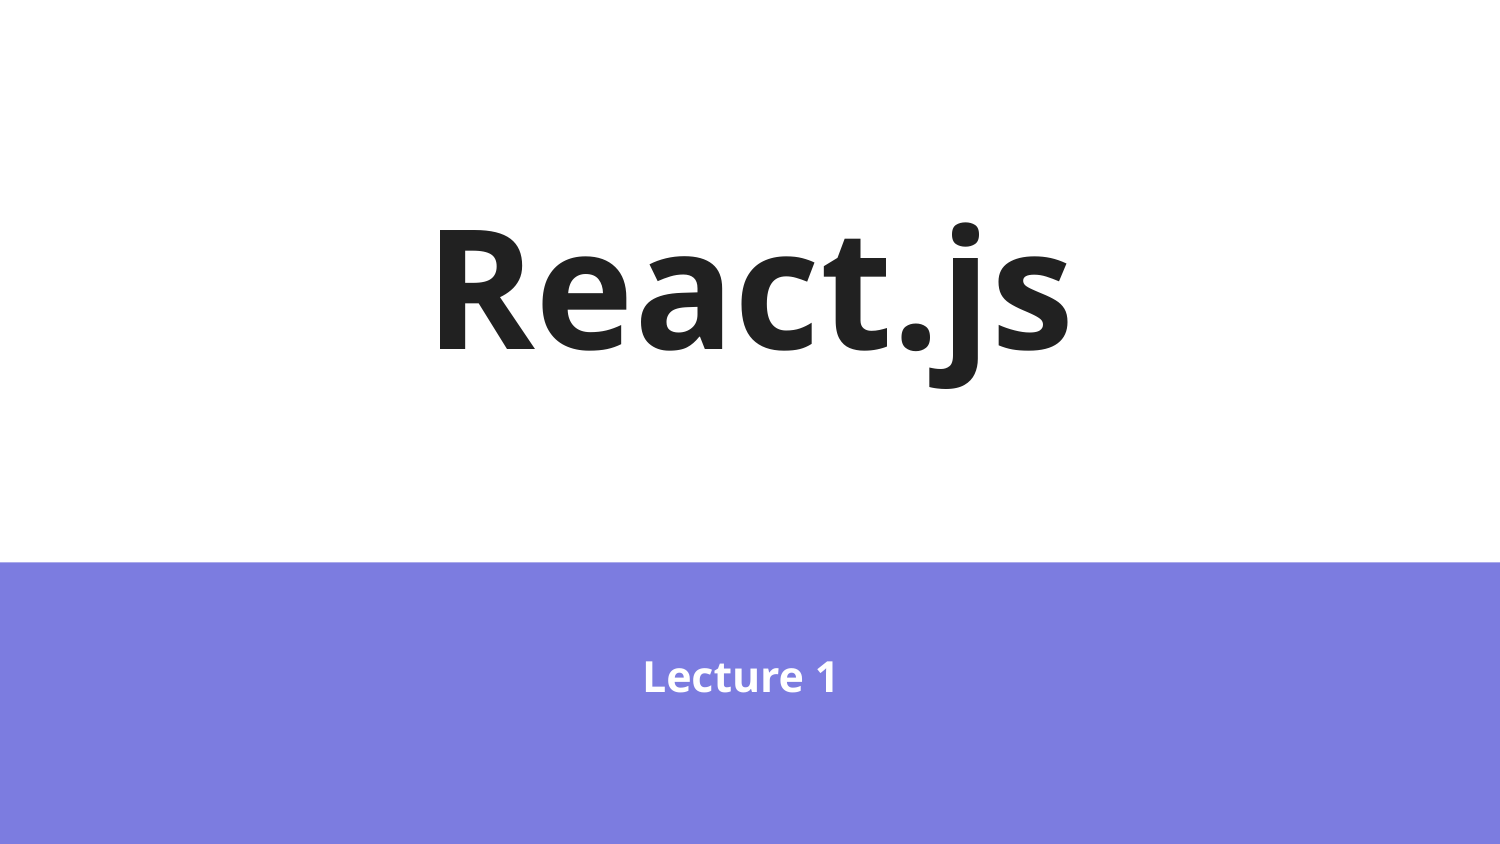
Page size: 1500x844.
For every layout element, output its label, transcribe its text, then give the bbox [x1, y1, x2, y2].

title React.js [51, 64, 1449, 506]
subtitle Lecture 1 [110, 631, 1372, 721]
